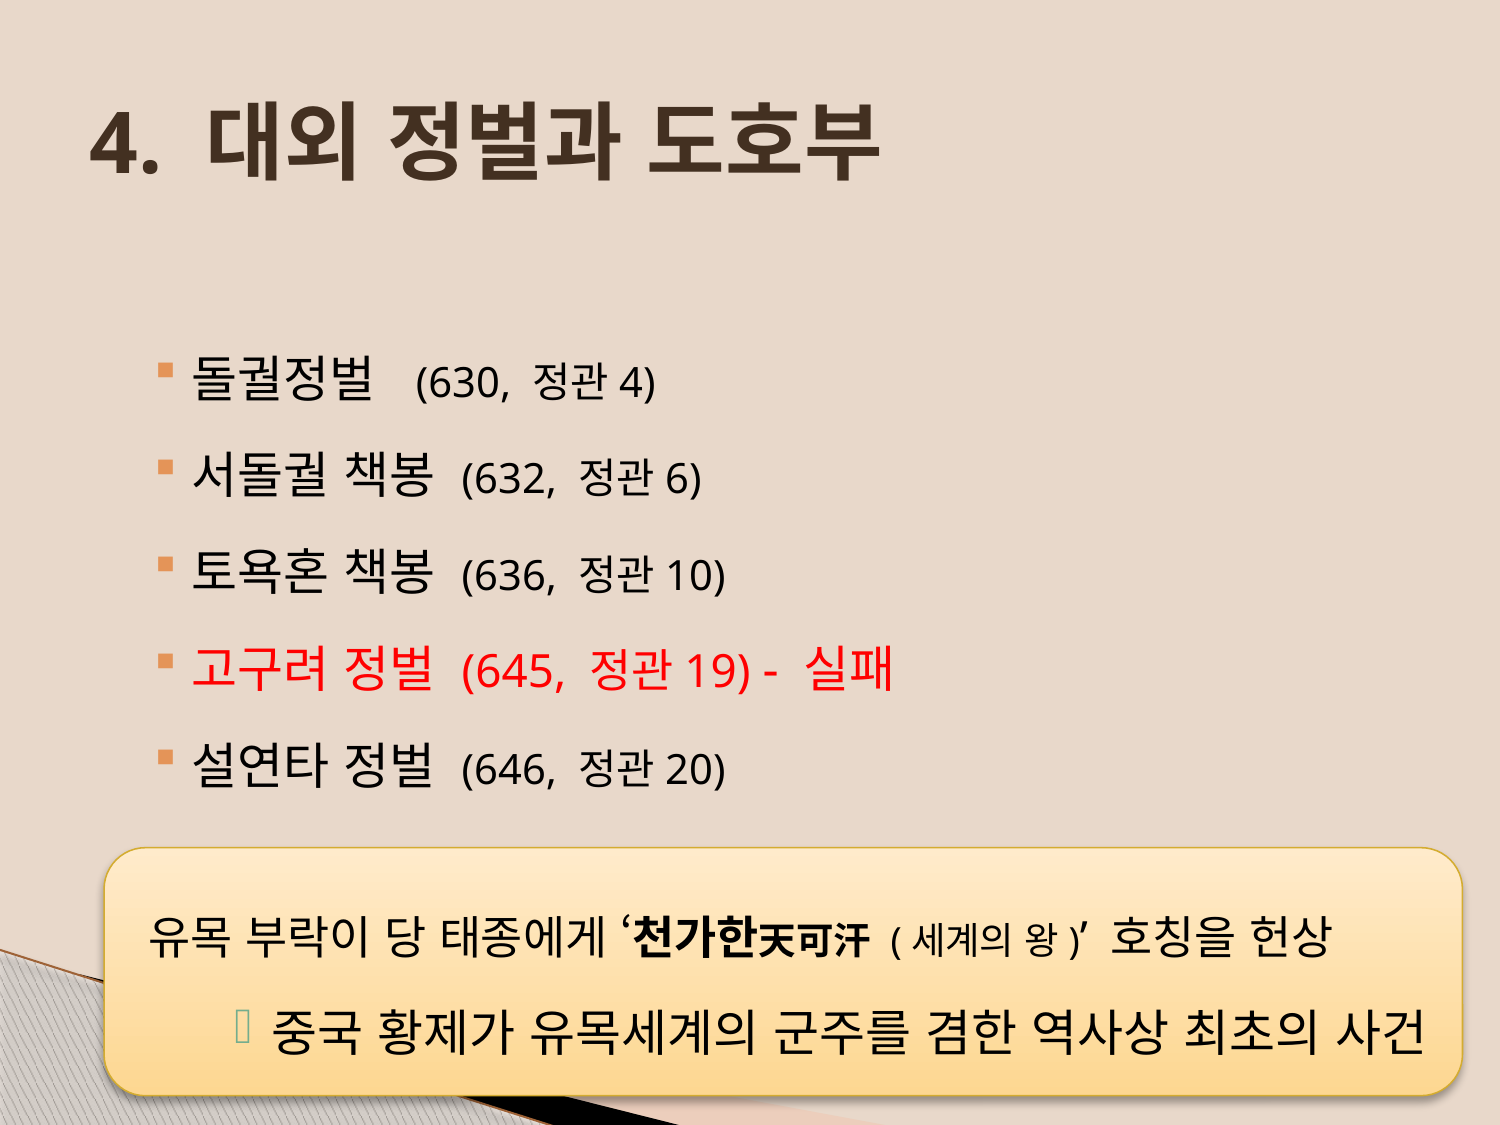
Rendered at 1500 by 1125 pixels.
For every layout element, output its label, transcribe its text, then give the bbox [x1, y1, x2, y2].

title 4. 대외 정벌과 도호부 [75, 45, 1425, 233]
list 돌궐정벌 (630, 정관4) 서돌궐 책봉 (632, 정관6) 토욕혼 책봉 (636, 정관10) 고구려 정벌 (645, 정관19) - 실패 설연타 정벌 (646, 정관20) [75, 243, 1425, 986]
text_box 유목 부락이 당 태종에게 ‘천가한天可汗 (세계의 왕)’ 호칭을 헌상 중국 황제가 유목세계의 군주를 겸한 역사상 최초의 사건 [103, 846, 1464, 1097]
